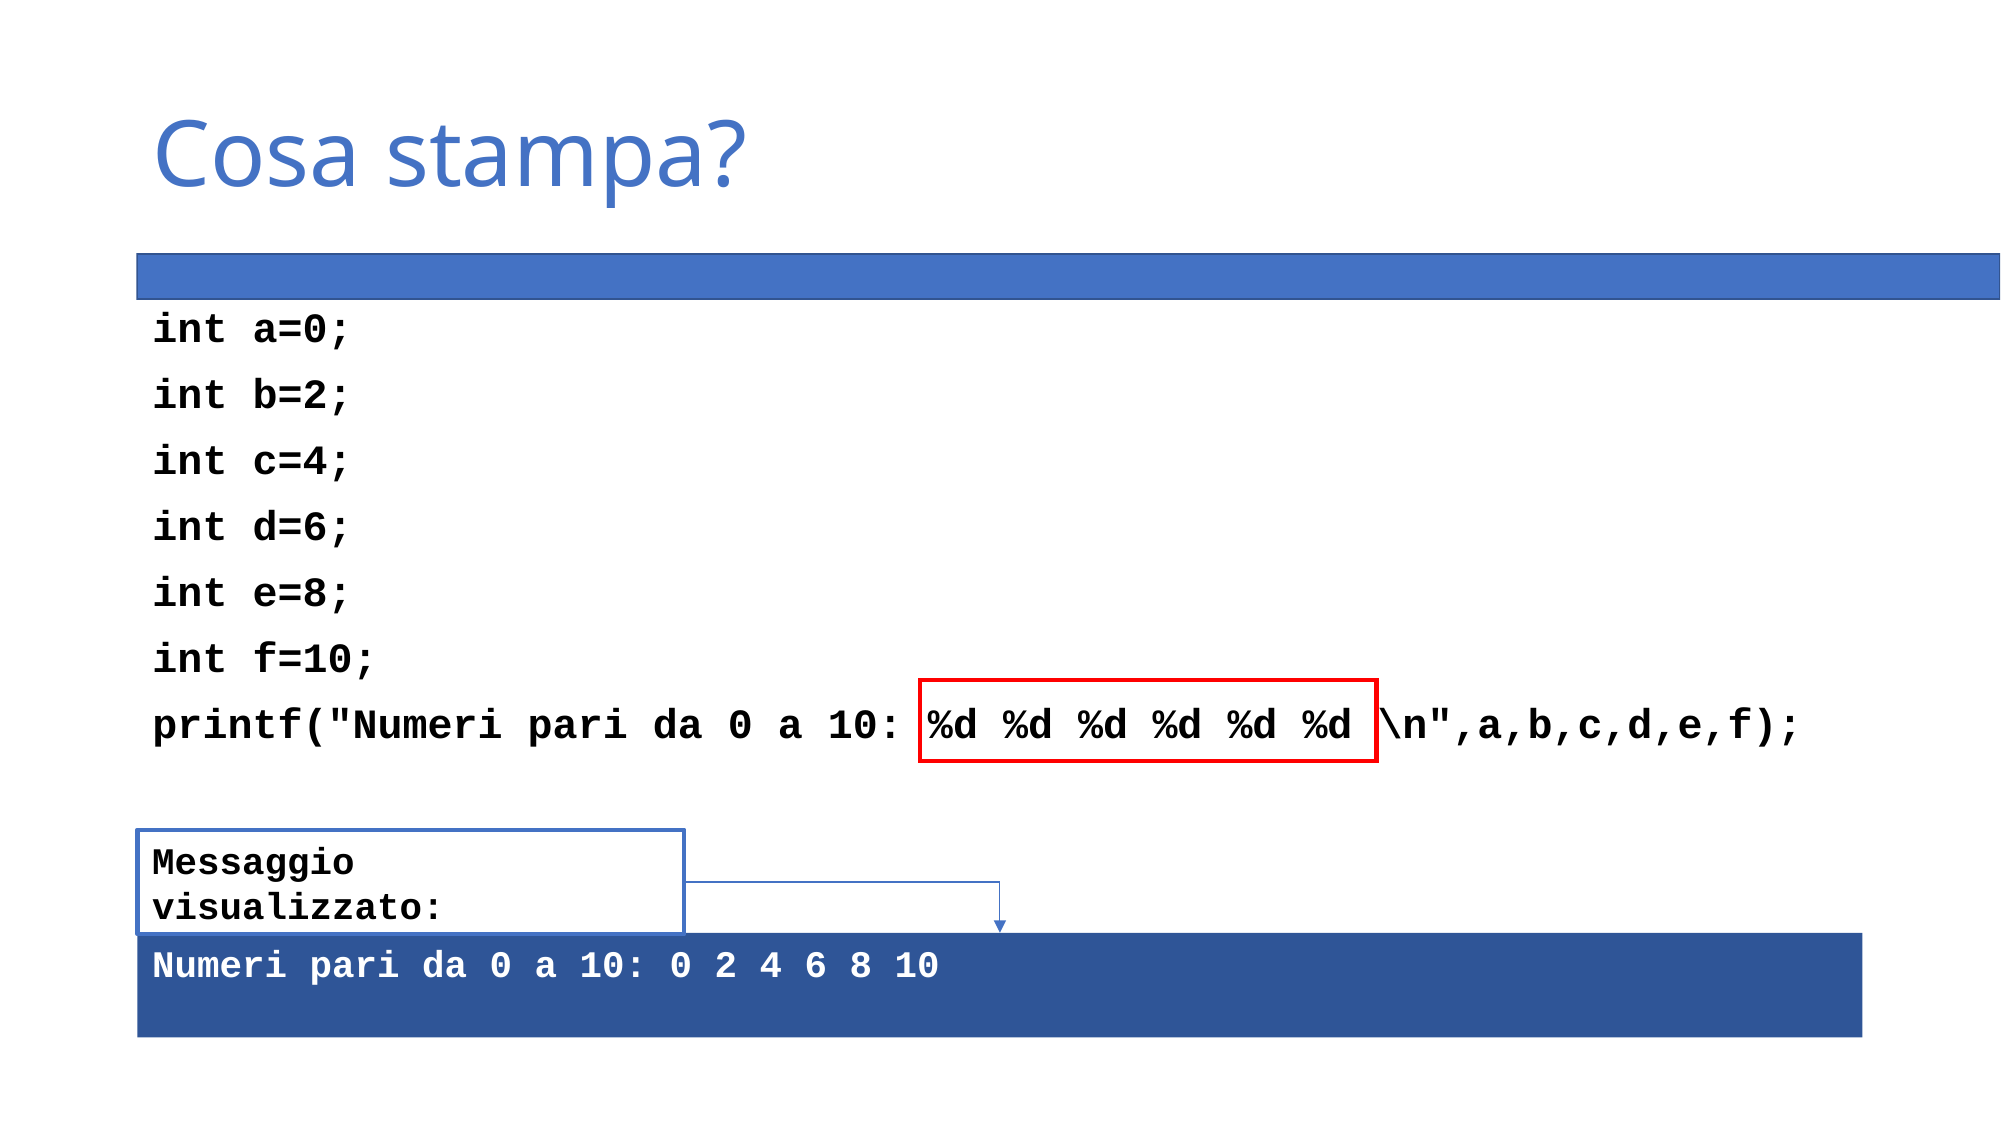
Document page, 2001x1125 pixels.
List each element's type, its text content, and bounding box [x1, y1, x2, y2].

list int a=0; int b=2; int c=4; int d=6; int e=8; int f=10; printf("Numeri pari da 0 a 10: %d %d %d %d %d %d \n",a,b,c,d,e,f); [137, 299, 1863, 807]
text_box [684, 859, 1001, 933]
text_box Numeri pari da 0 a 10: 0 2 4 6 8 10 [137, 932, 1863, 1038]
title Cosa stampa? [137, 59, 1863, 255]
text_box [919, 679, 1377, 762]
text_box Messaggio visualizzato: [137, 829, 685, 935]
